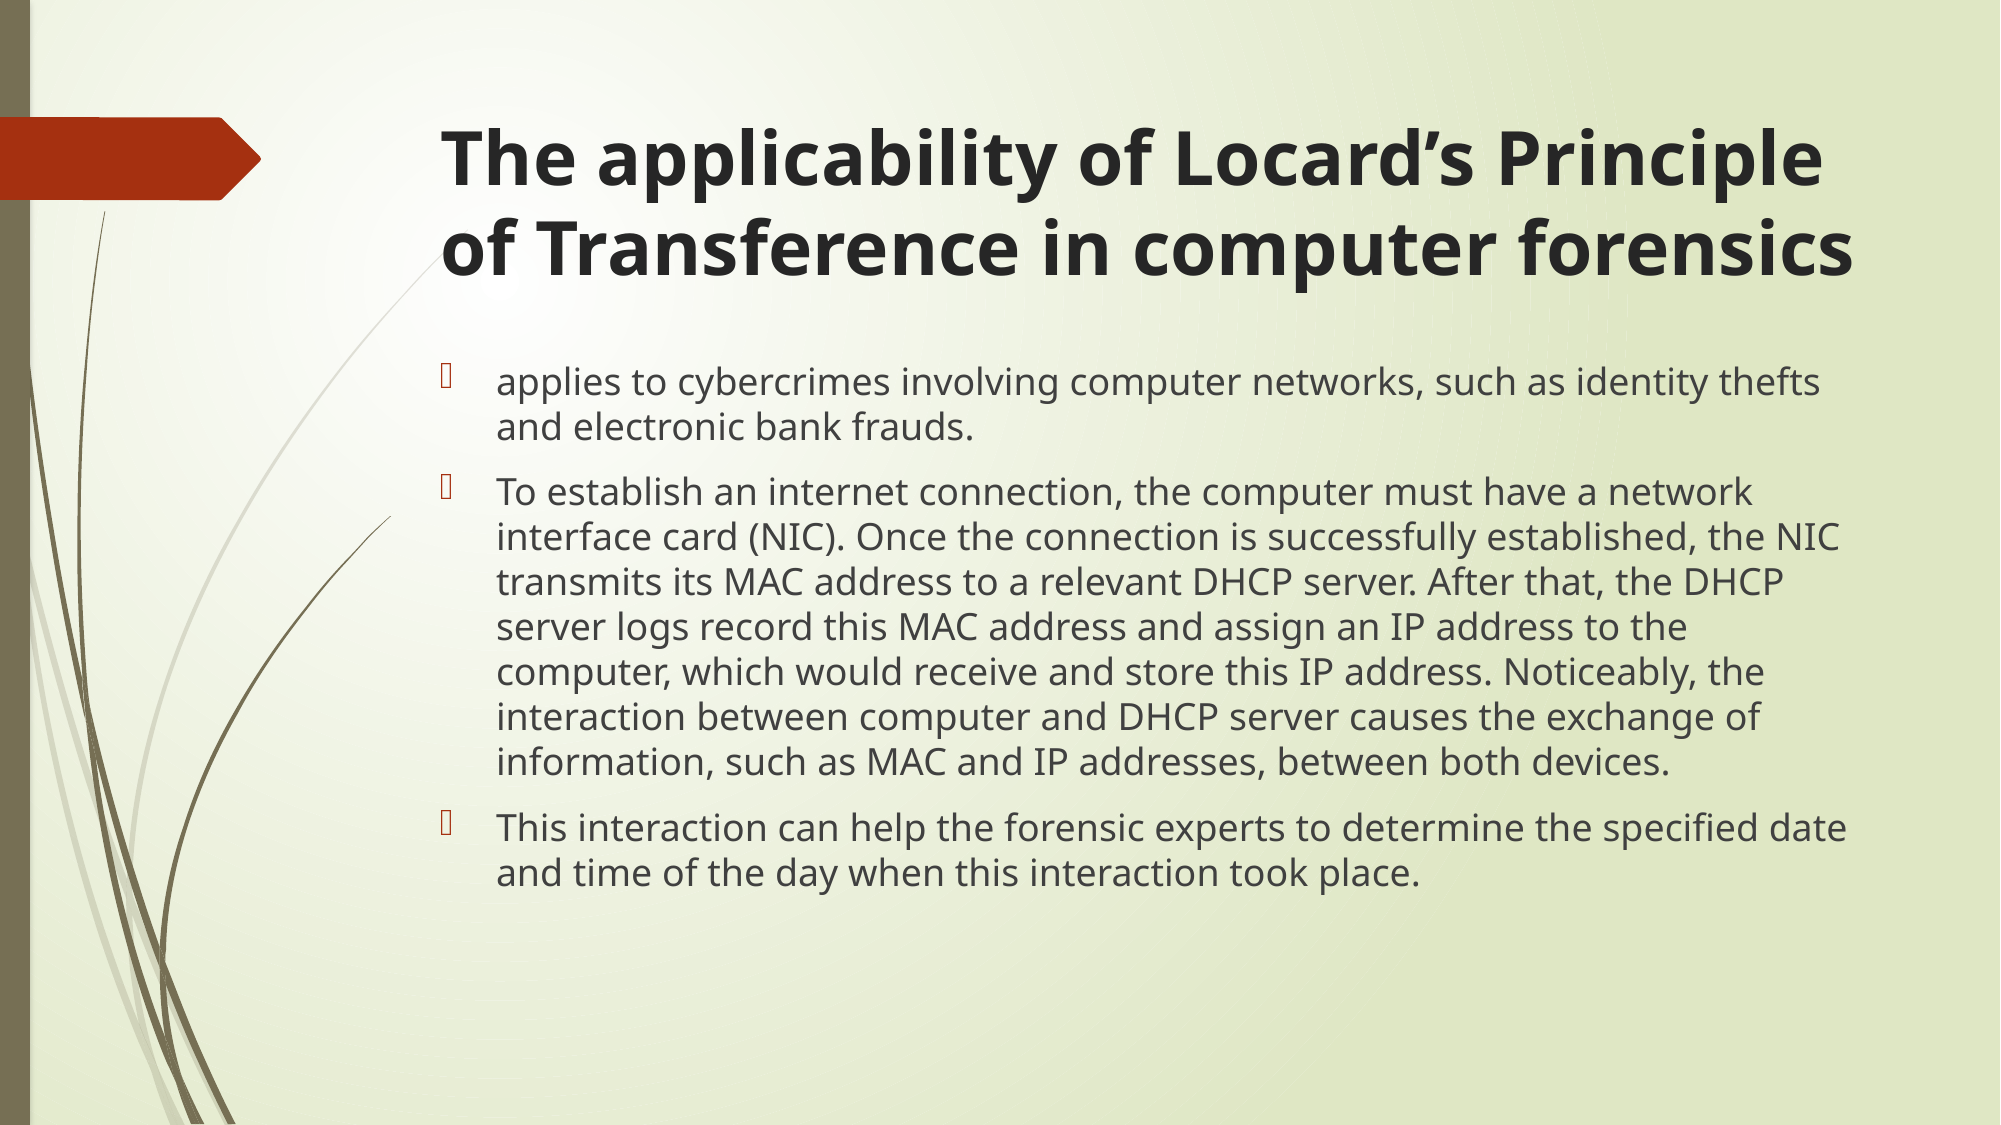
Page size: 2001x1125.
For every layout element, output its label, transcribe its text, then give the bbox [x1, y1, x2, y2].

title The applicability of Locard’s Principle of Transference in computer forensics [425, 102, 1888, 313]
list applies to cybercrimes involving computer networks, such as identity thefts and electronic bank frauds. To establish an internet connection, the computer must have a network interface card (NIC). Once the connection is successfully established, the NIC transmits its MAC address to a relevant DHCP server. After that, the DHCP server logs record this MAC address and assign an IP address to the computer, which would receive and store this IP address. Noticeably, the interaction between computer and DHCP server causes the exchange of information, such as MAC and IP addresses, between both devices. This interaction can help the forensic experts to determine the specified date and time of the day when this interaction took place. [424, 350, 1888, 970]
